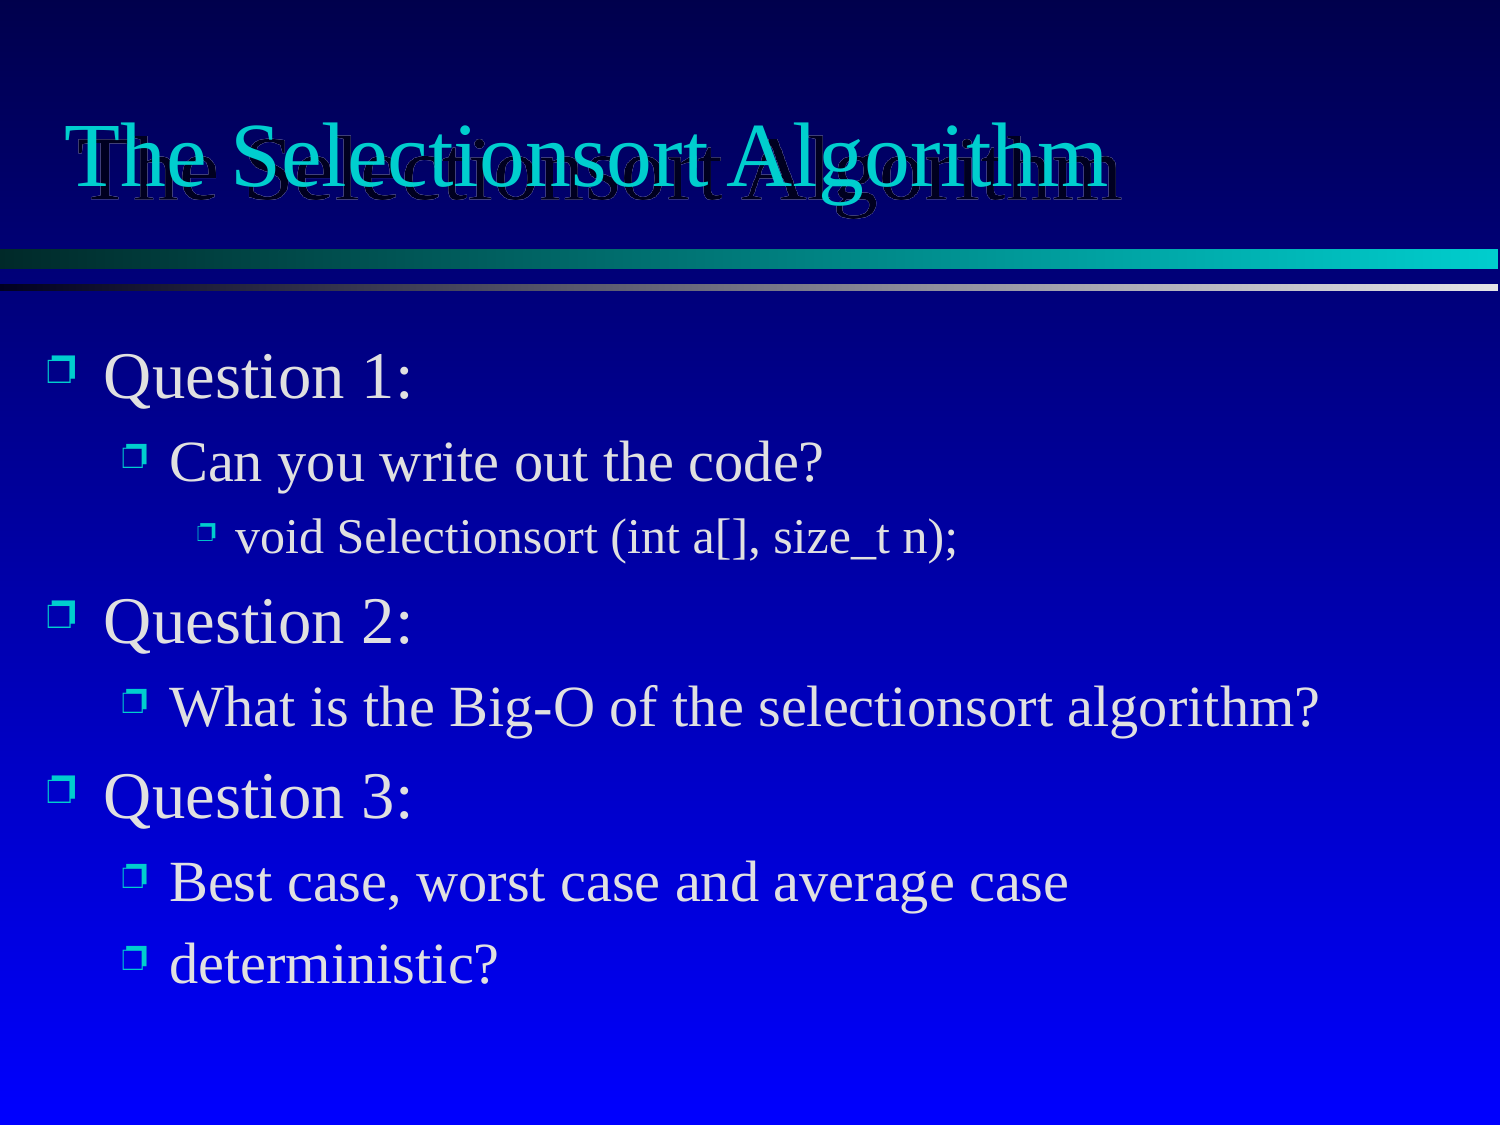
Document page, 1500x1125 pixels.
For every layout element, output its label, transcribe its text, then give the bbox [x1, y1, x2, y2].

list Question 1: Can you write out the code? void Selectionsort (int a[], size_t n); Question 2: What is the Big-O of the selectionsort algorithm? Question 3: Best case, worst case and average case deterministic? [32, 323, 1363, 1093]
title The Selectionsort Algorithm [49, 55, 1326, 245]
